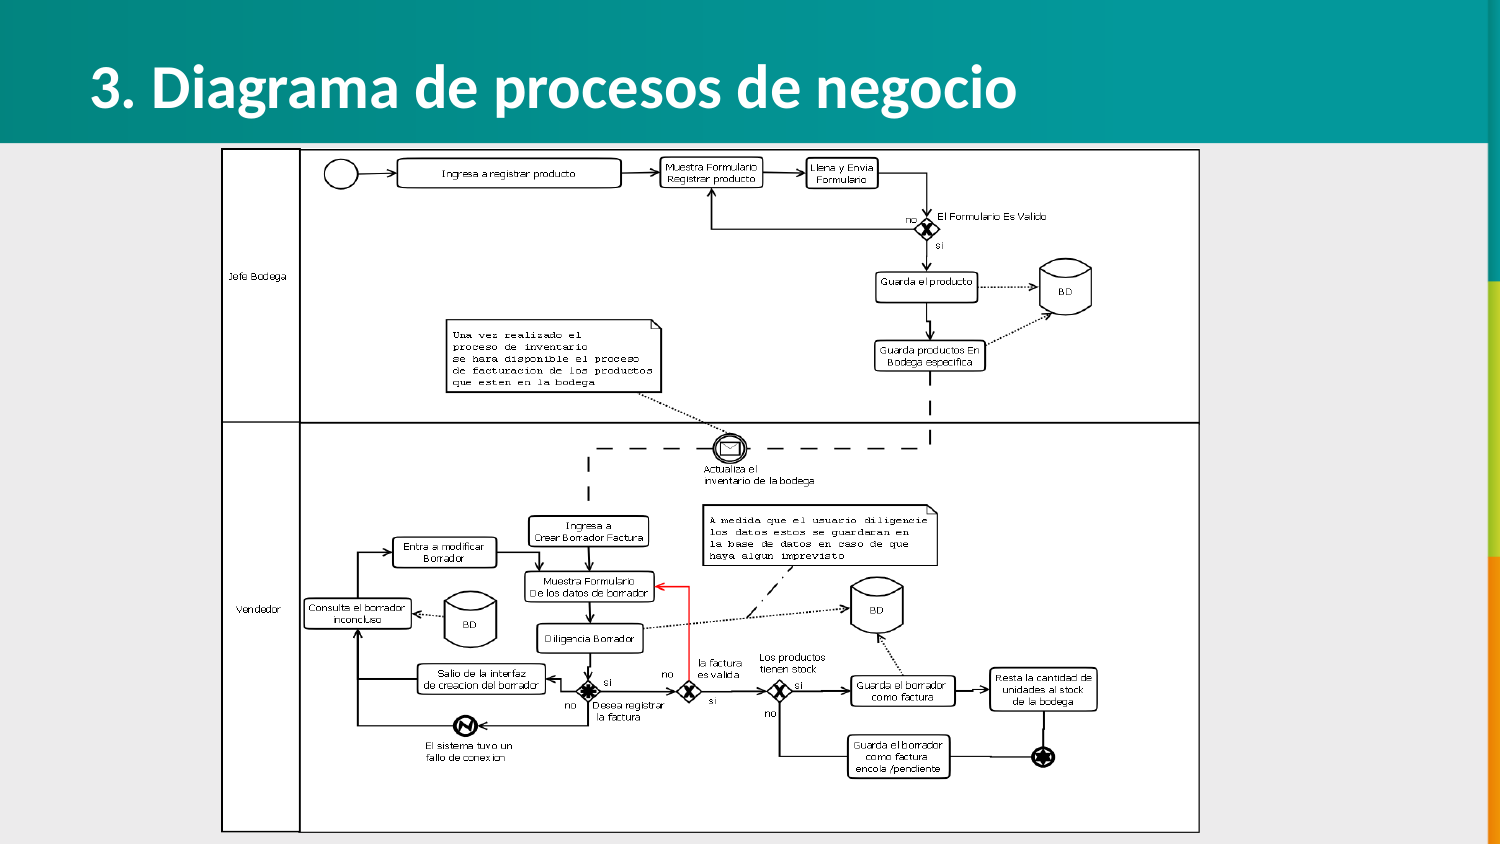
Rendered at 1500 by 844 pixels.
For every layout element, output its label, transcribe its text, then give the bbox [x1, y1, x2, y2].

picture [0, 0, 1500, 844]
text_box 3. Diagrama de procesos de negocio [74, 30, 1055, 127]
